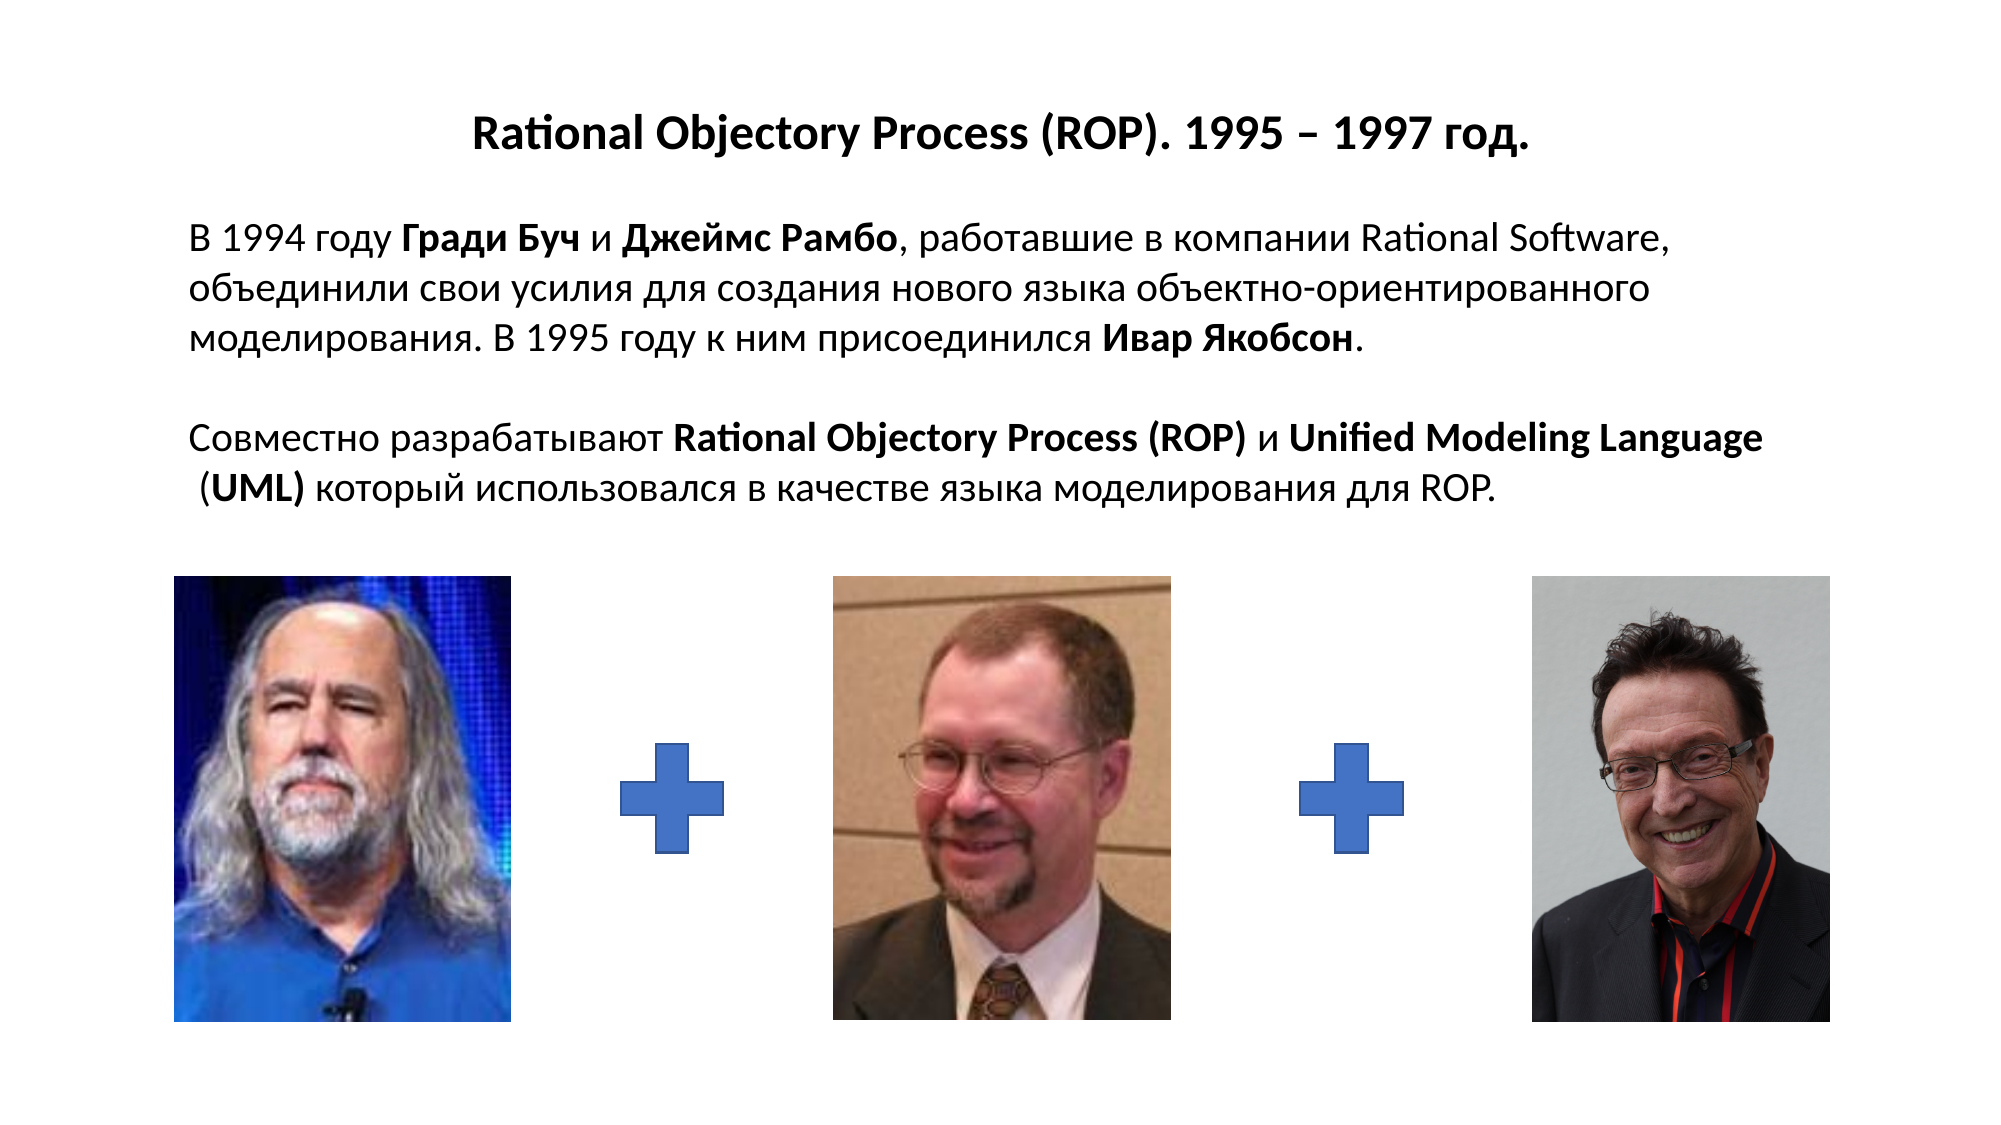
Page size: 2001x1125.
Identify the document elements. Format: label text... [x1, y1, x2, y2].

text_box Rational Objectory Process (ROP). 1995 – 1997 год. В 1994 году Гради Буч и Джеймс Рамбо, работавшие в компании Rational Software, объединили свои усилия для создания нового языка объектно-ориентированного моделирования. В 1995 году к ним присоединился Ивар Якобсон. Совместно разрабатывают Rational Objectory Process (ROP) и Unified Modeling Language (UML) который использовался в качестве языка моделирования для ROP. [174, 91, 1830, 517]
text_box [1299, 743, 1404, 854]
picture [833, 576, 1171, 1020]
picture [1532, 576, 1830, 1022]
picture [174, 576, 511, 1022]
text_box [620, 743, 724, 854]
